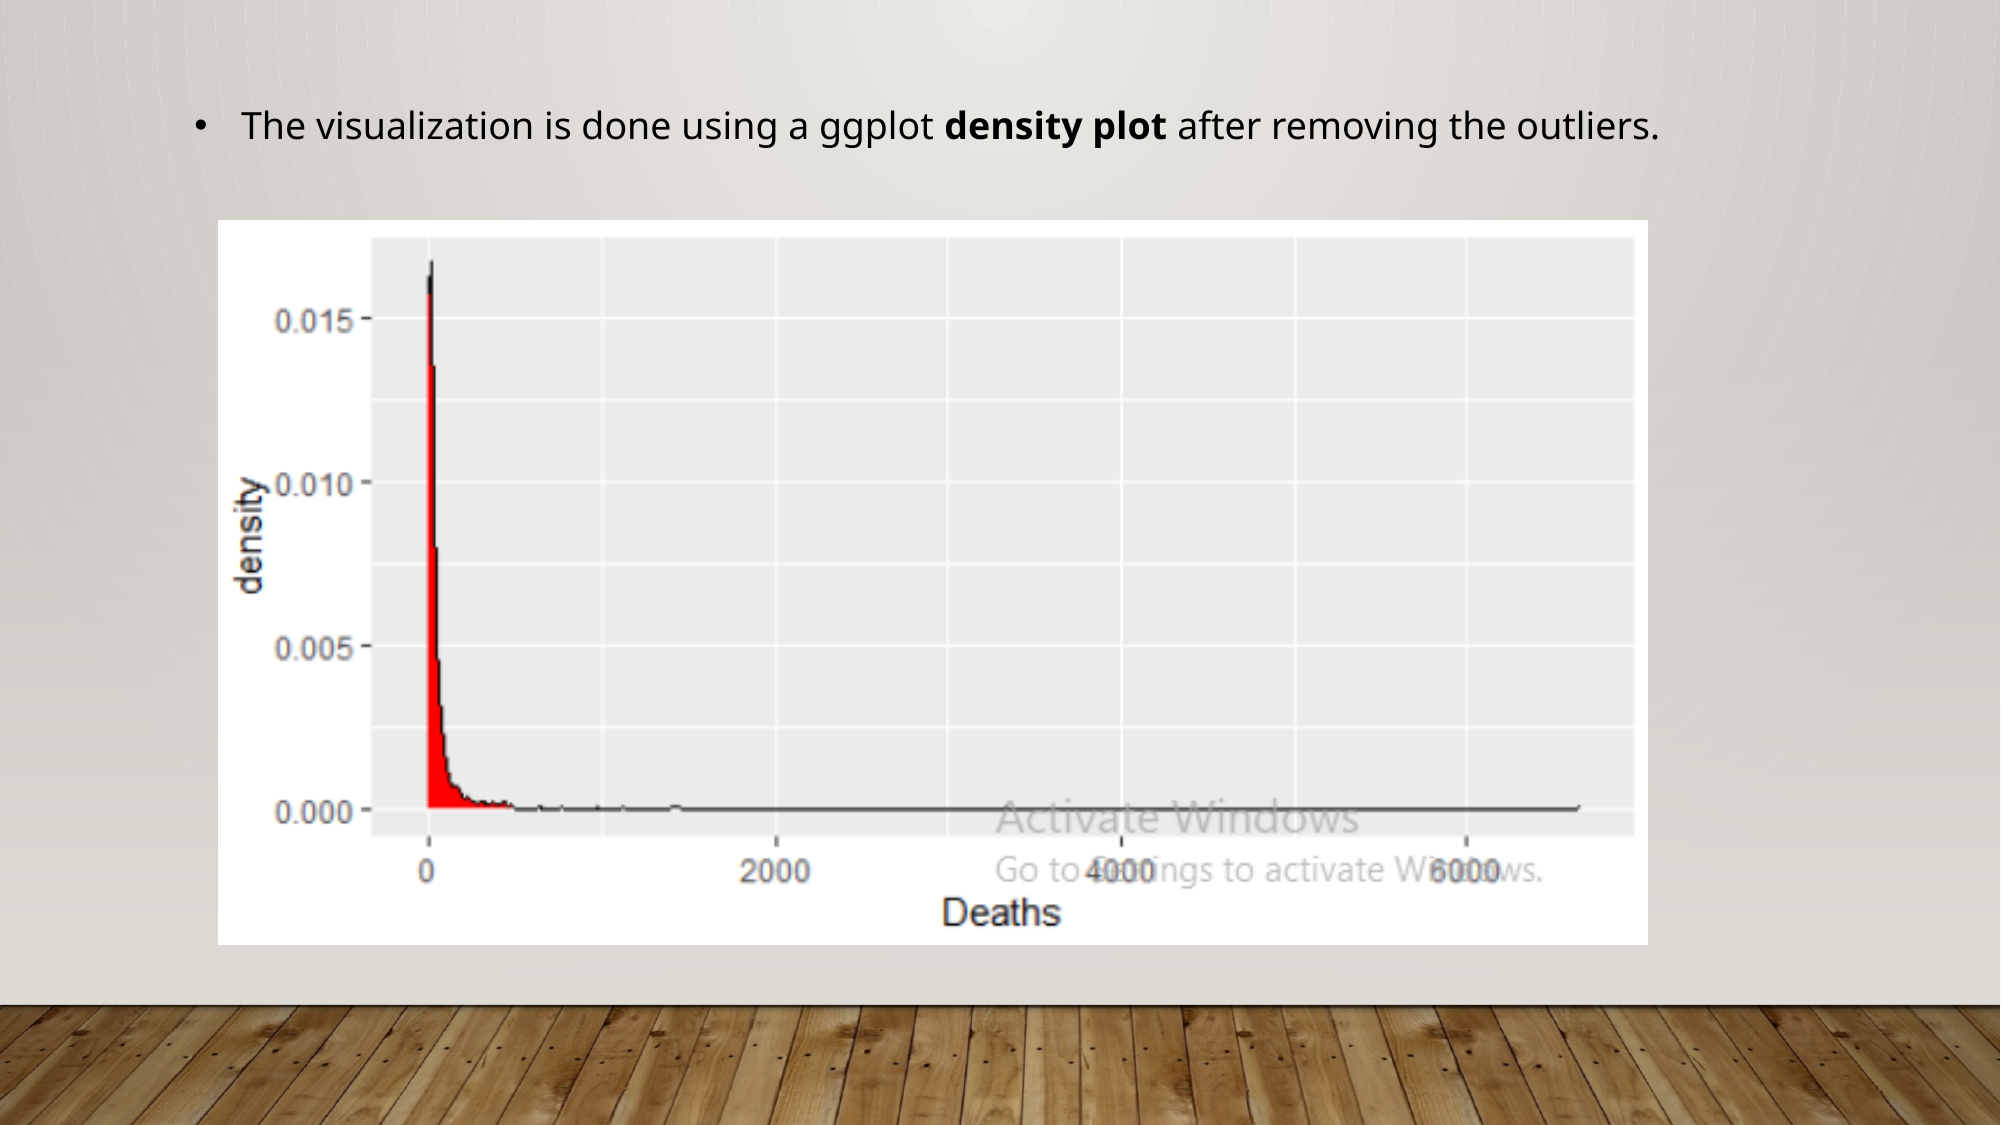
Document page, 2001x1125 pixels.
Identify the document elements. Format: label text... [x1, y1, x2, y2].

picture [0, 1005, 2000, 1125]
picture [218, 220, 1648, 946]
text_box The visualization is done using a ggplot density plot after removing the outliers. [179, 94, 1978, 155]
